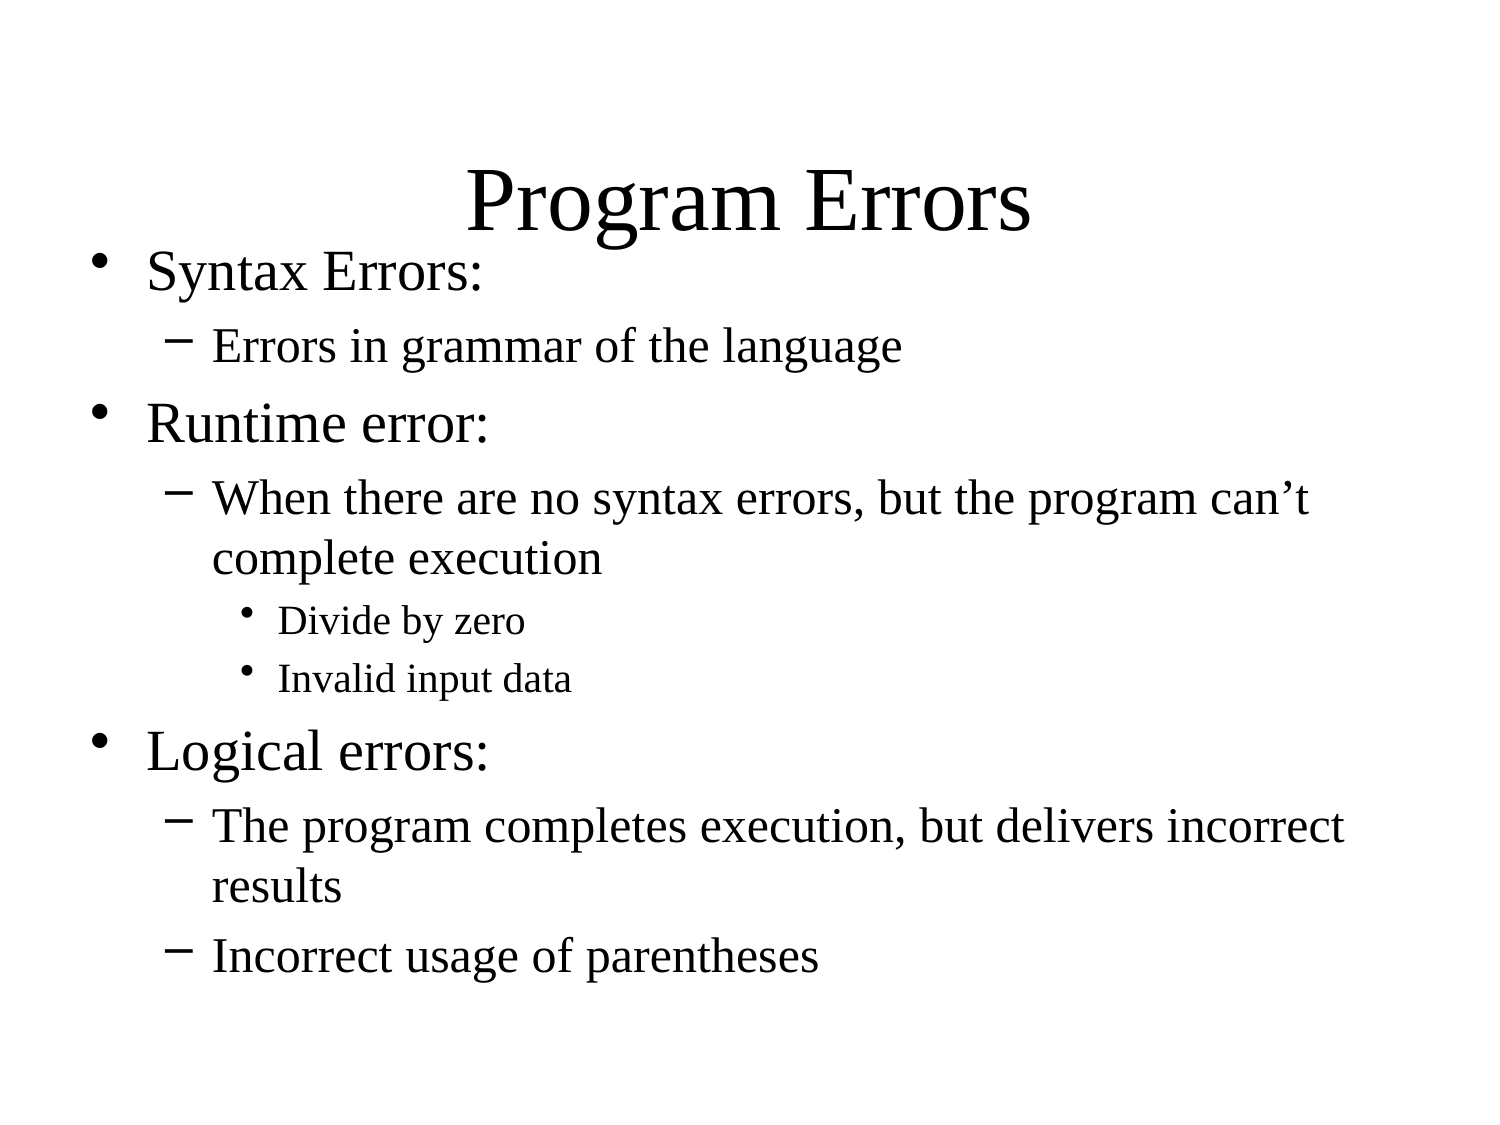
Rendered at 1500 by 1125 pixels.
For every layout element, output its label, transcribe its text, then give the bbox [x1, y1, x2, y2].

list Syntax Errors: Errors in grammar of the language Runtime error: When there are no syntax errors, but the program can’t complete execution Divide by zero Invalid input data Logical errors: The program completes execution, but delivers incorrect results Incorrect usage of parentheses [75, 224, 1425, 1025]
title Program Errors [112, 99, 1388, 224]
